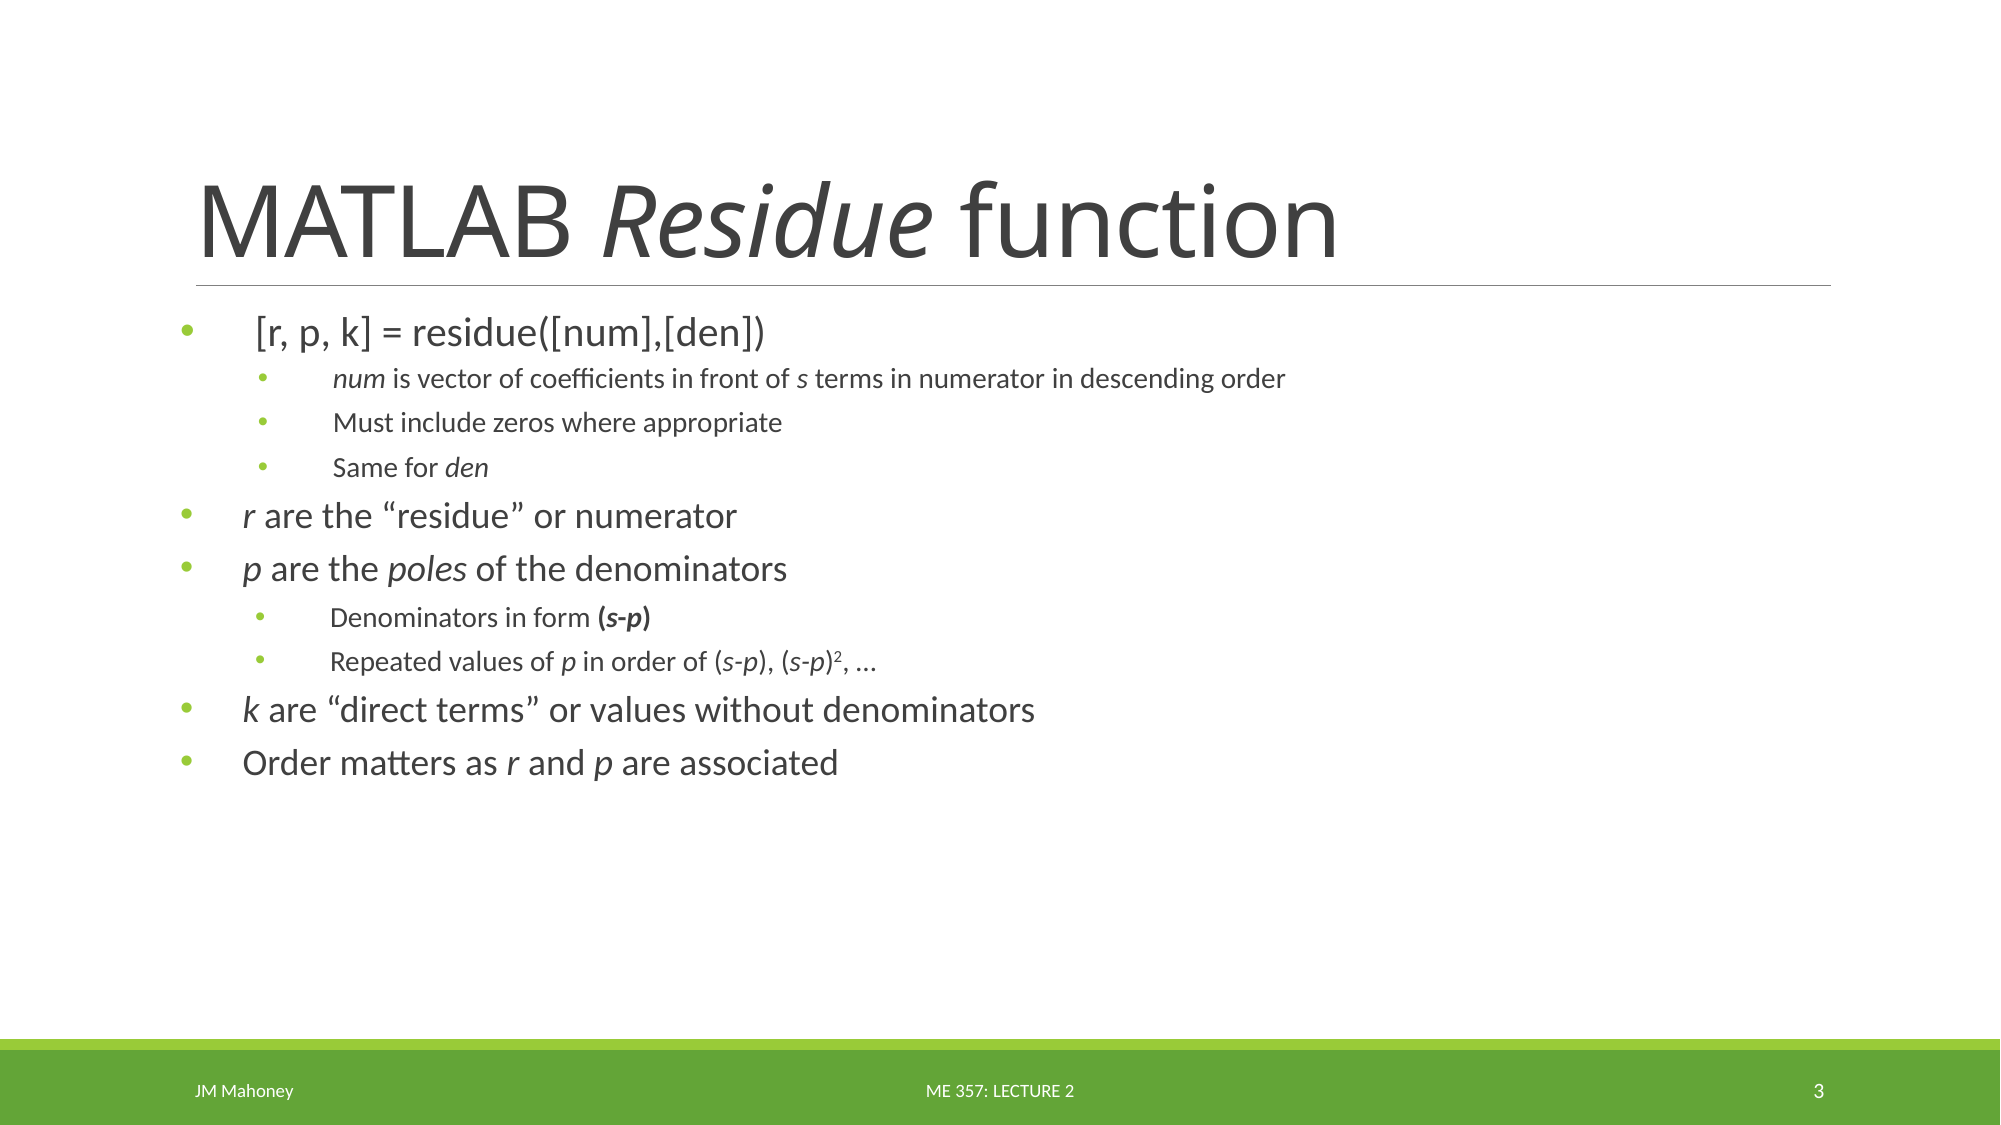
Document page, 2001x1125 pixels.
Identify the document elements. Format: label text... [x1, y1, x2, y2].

slide_number JM Mahoney [180, 1059, 586, 1120]
list [r, p, k] = residue([num],[den]) num is vector of coefficients in front of s terms in numerator in descending order Must include zeros where appropriate Same for den r are the “residue” or numerator p are the poles of the denominators Denominators in form (s-p) Repeated values of p in order of (s-p), (s-p)2, … k are “direct terms” or values without denominators Order matters as r and p are associated [180, 302, 1830, 963]
slide_number 3 [1624, 1059, 1840, 1120]
footer ME 357: Lecture 2 [604, 1059, 1396, 1120]
title MATLAB Residue function [180, 47, 1830, 285]
